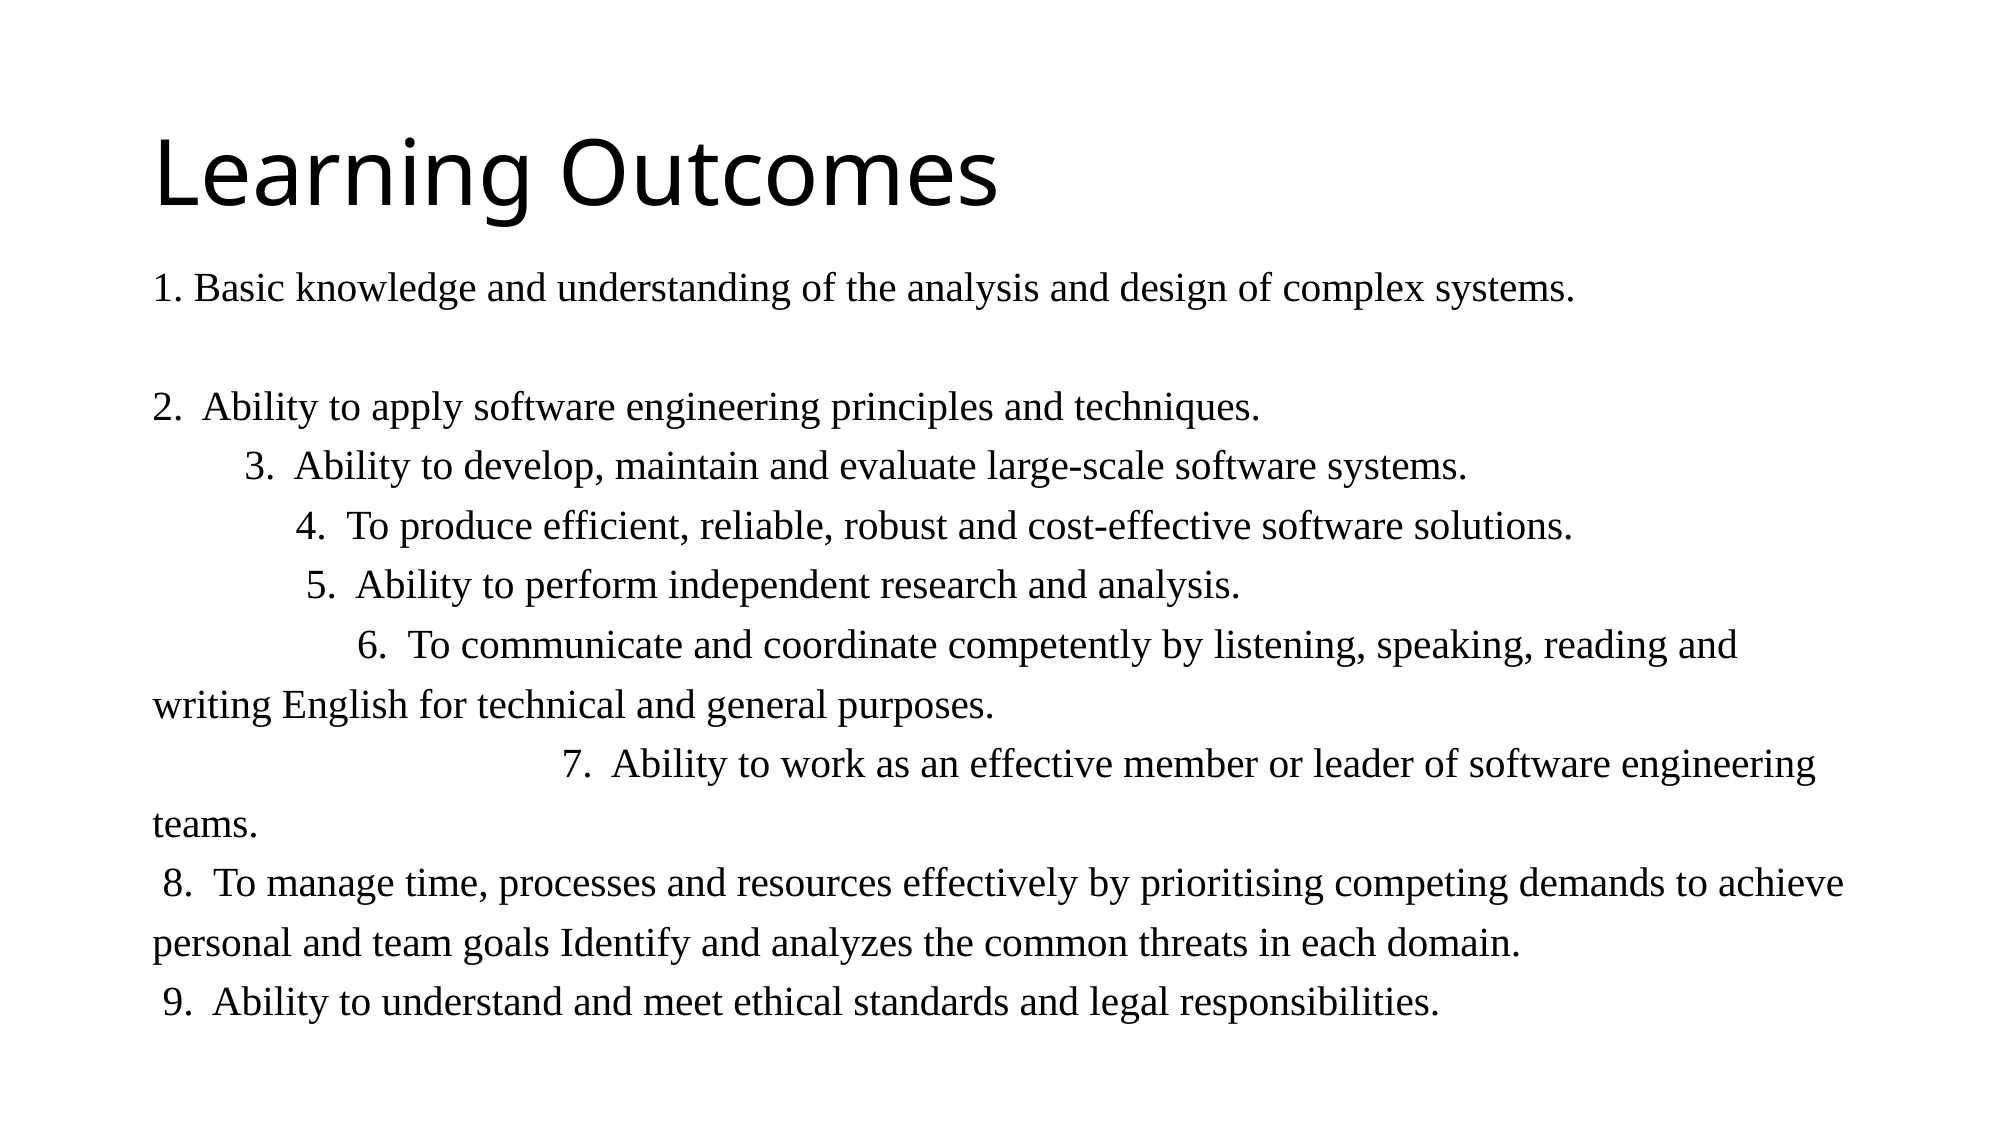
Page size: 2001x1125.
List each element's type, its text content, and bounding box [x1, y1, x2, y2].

title Learning Outcomes [137, 59, 1863, 242]
list 1. Basic knowledge and understanding of the analysis and design of complex systems. 2. Ability to apply software engineering principles and techniques. 3. Ability to develop, maintain and evaluate large-scale software systems. 4. To produce efficient, reliable, robust and cost-effective software solutions. 5. Ability to perform independent research and analysis. 6. To communicate and coordinate competently by listening, speaking, reading and writing English for technical and general purposes. 7. Ability to work as an effective member or leader of software engineering teams. 8. To manage time, processes and resources effectively by prioritising competing demands to achieve personal and team goals Identify and analyzes the common threats in each domain. 9. Ability to understand and meet ethical standards and legal responsibilities. [137, 242, 1863, 1039]
